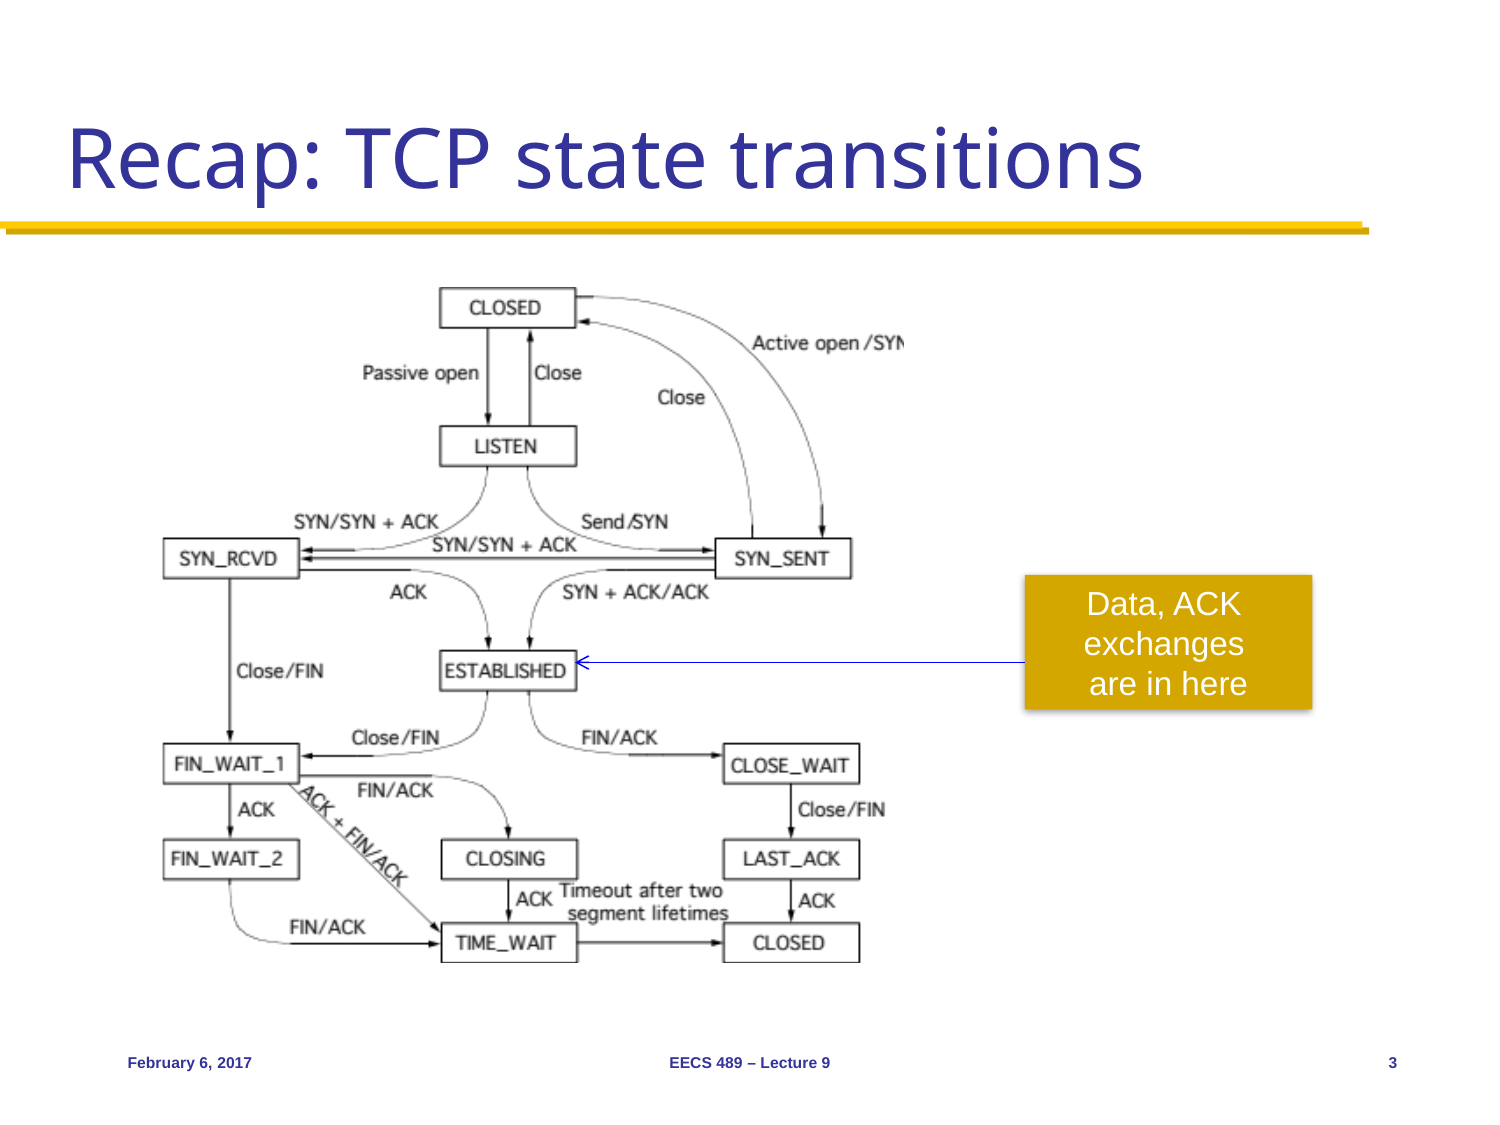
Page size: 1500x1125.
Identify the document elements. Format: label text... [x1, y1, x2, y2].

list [162, 287, 905, 963]
footer EECS 489 – Lecture 9 [512, 1024, 988, 1101]
slide_number 3 [1312, 1024, 1413, 1101]
text_box Data, ACK exchanges are in here [1024, 574, 1313, 710]
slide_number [112, 1024, 426, 1101]
title Recap: TCP state transitions [49, 24, 1451, 213]
